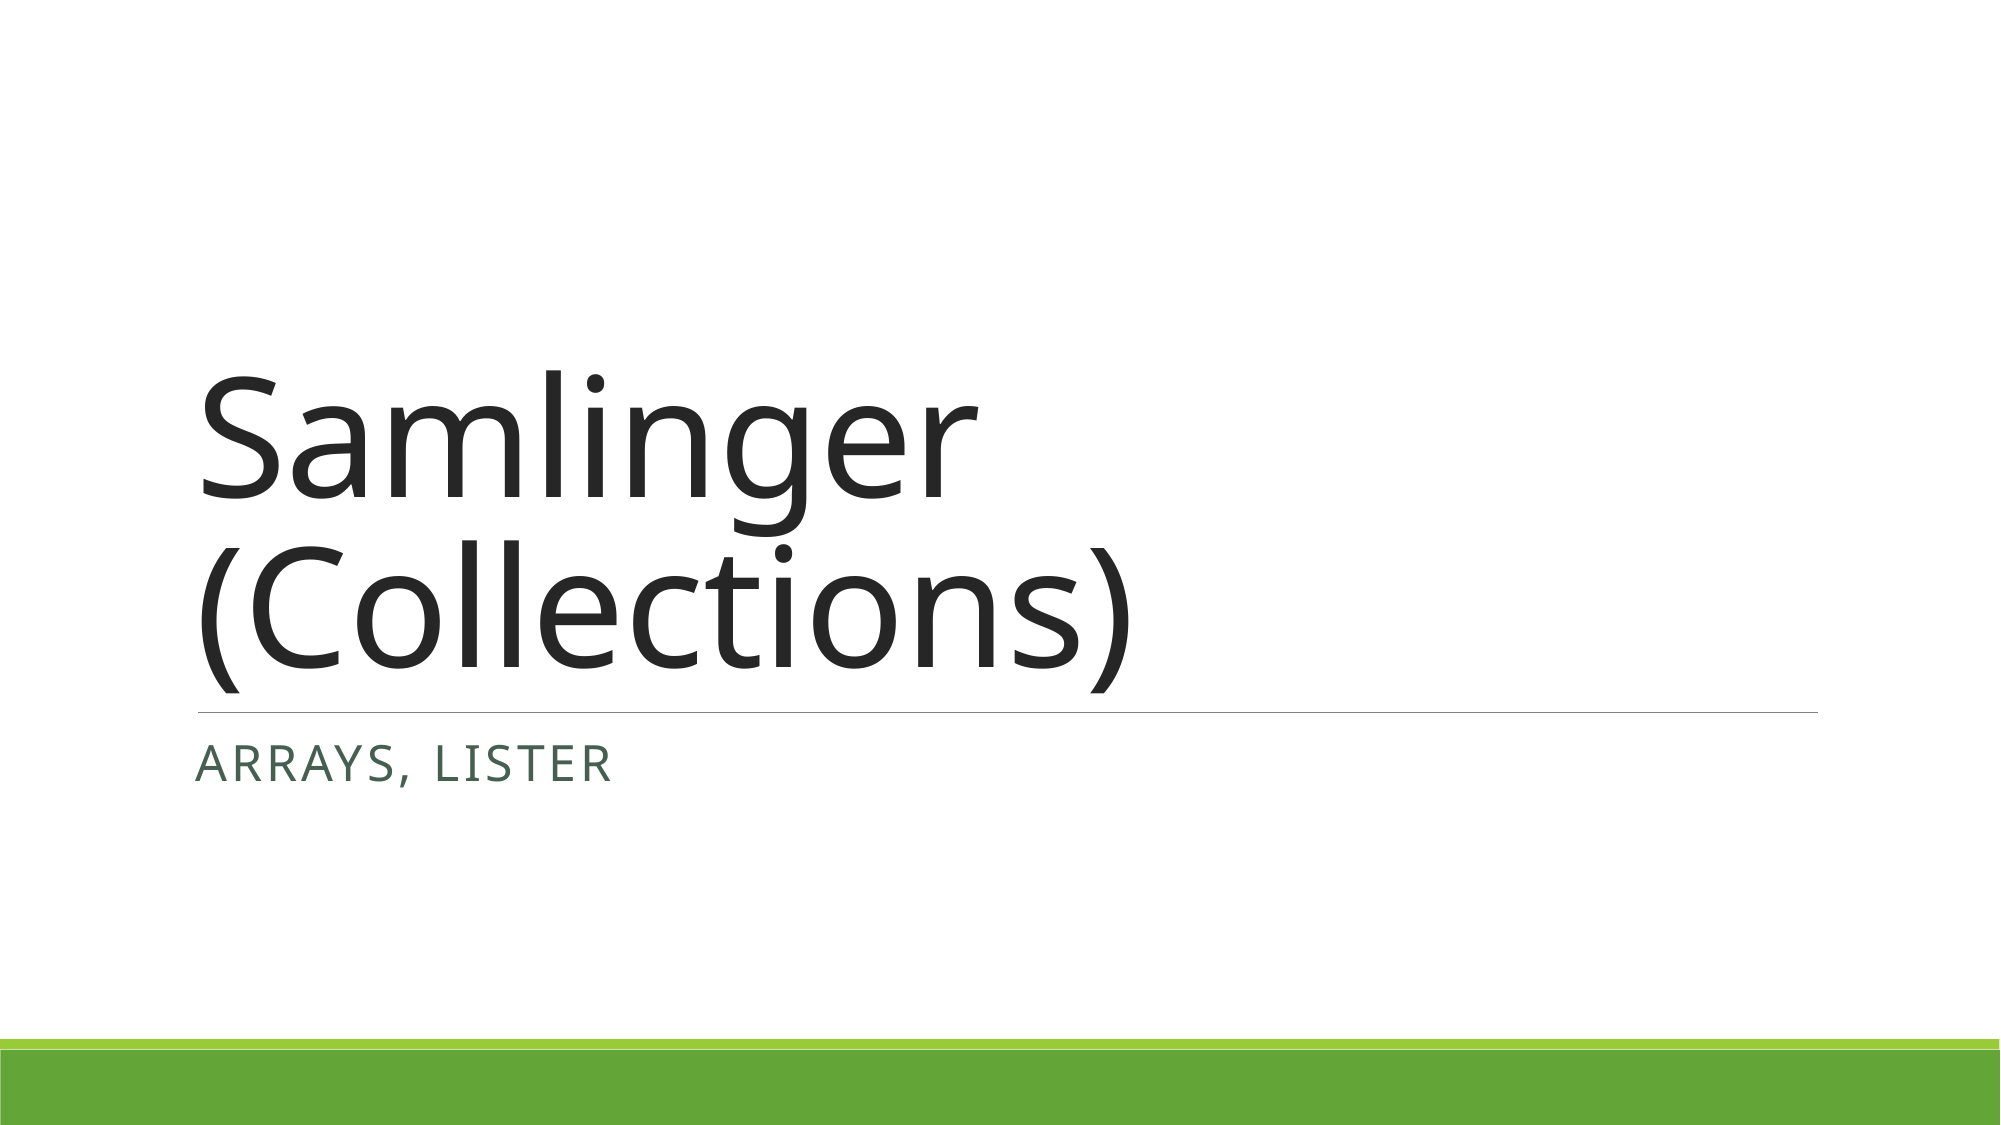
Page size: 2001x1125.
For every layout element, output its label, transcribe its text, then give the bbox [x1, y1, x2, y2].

subtitle Arrays, Lister [180, 730, 1831, 919]
title Samlinger (Collections) [180, 124, 1830, 710]
